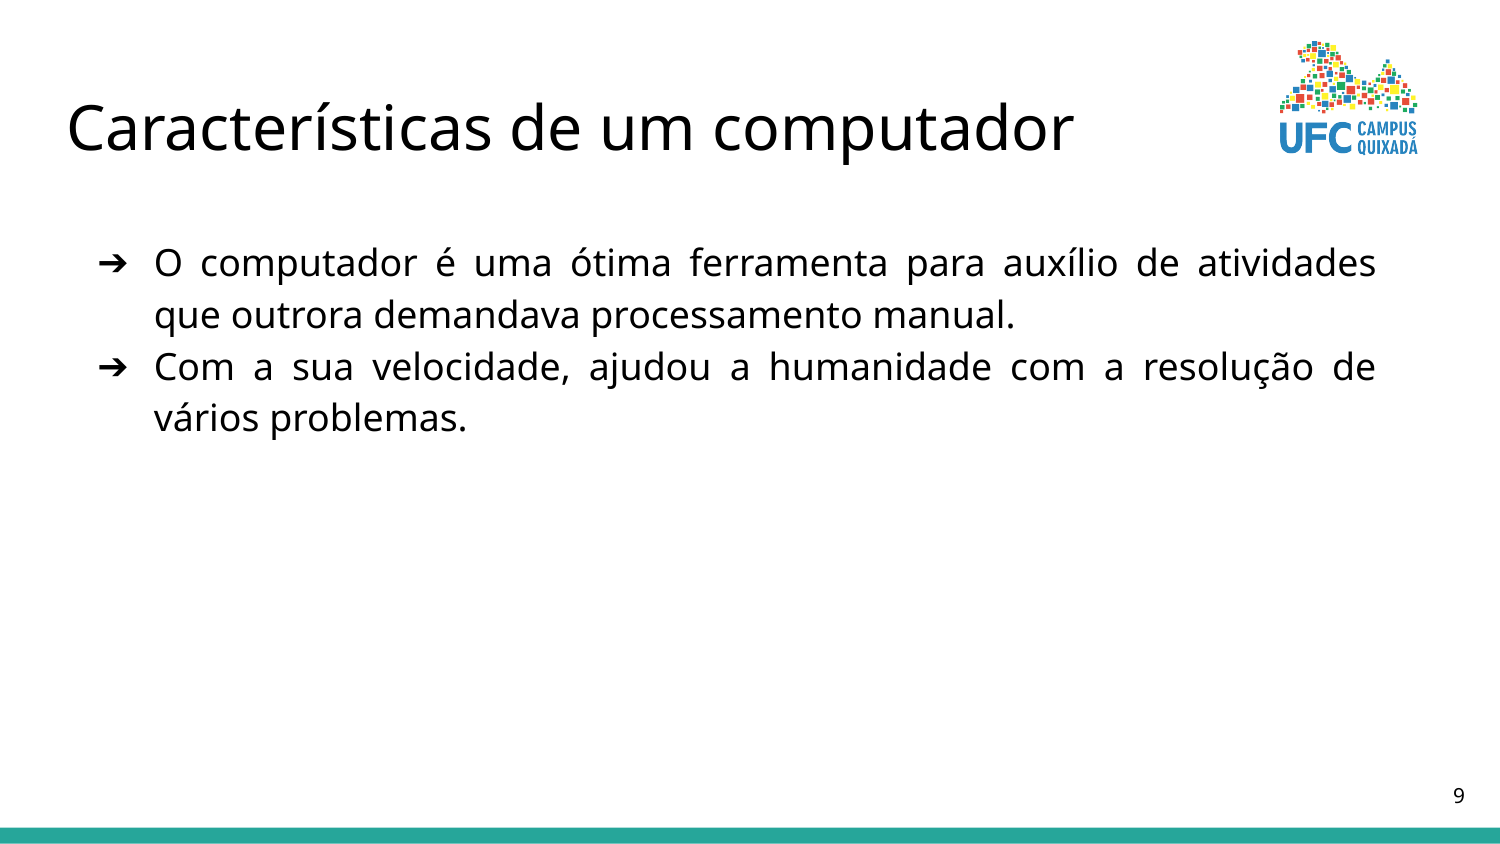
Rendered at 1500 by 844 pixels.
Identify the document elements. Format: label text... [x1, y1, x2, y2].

title Características de um computador [51, 72, 1449, 174]
slide_number ‹#› [1389, 764, 1480, 830]
list O computador é uma ótima ferramenta para auxílio de atividades que outrora demandava processamento manual. Com a sua velocidade, ajudou a humanidade com a resolução de vários problemas. [63, 217, 1393, 775]
picture [1236, 19, 1456, 175]
